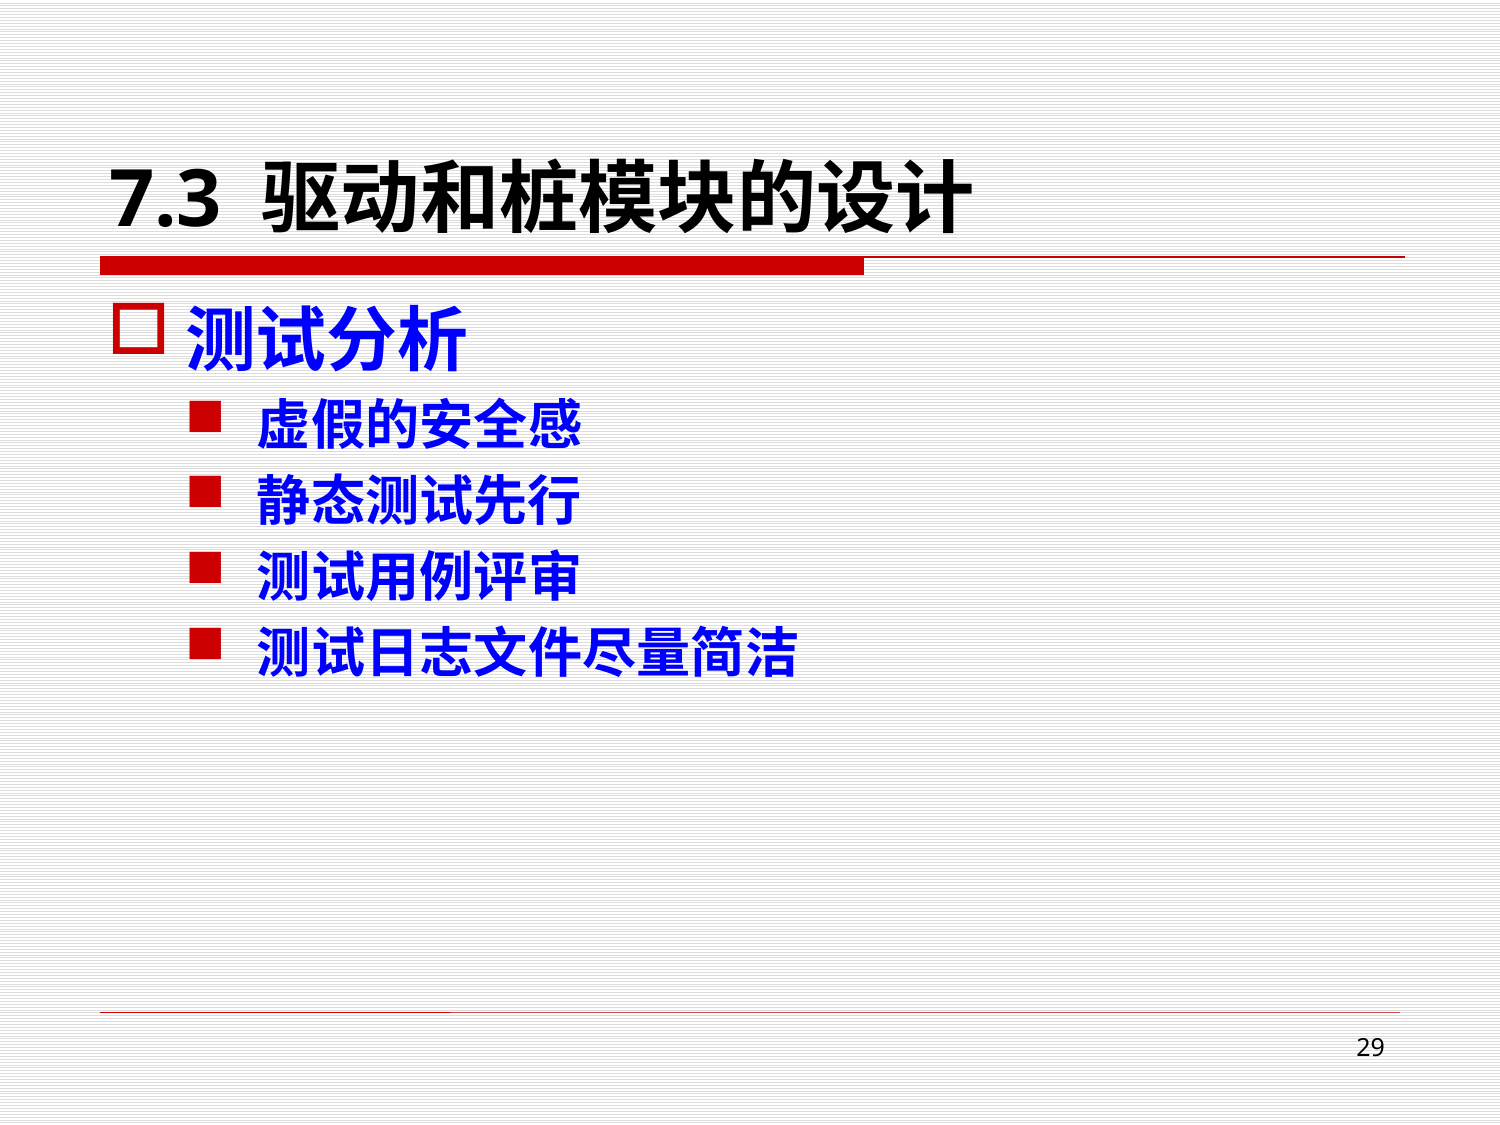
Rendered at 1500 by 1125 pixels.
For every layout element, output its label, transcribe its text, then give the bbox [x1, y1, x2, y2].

slide_number 29 [1074, 1024, 1401, 1103]
title 7.3 驱动和桩模块的设计 [94, 50, 1407, 250]
list 测试分析 虚假的安全感 静态测试先行 测试用例评审 测试日志文件尽量简洁 [92, 287, 1406, 988]
